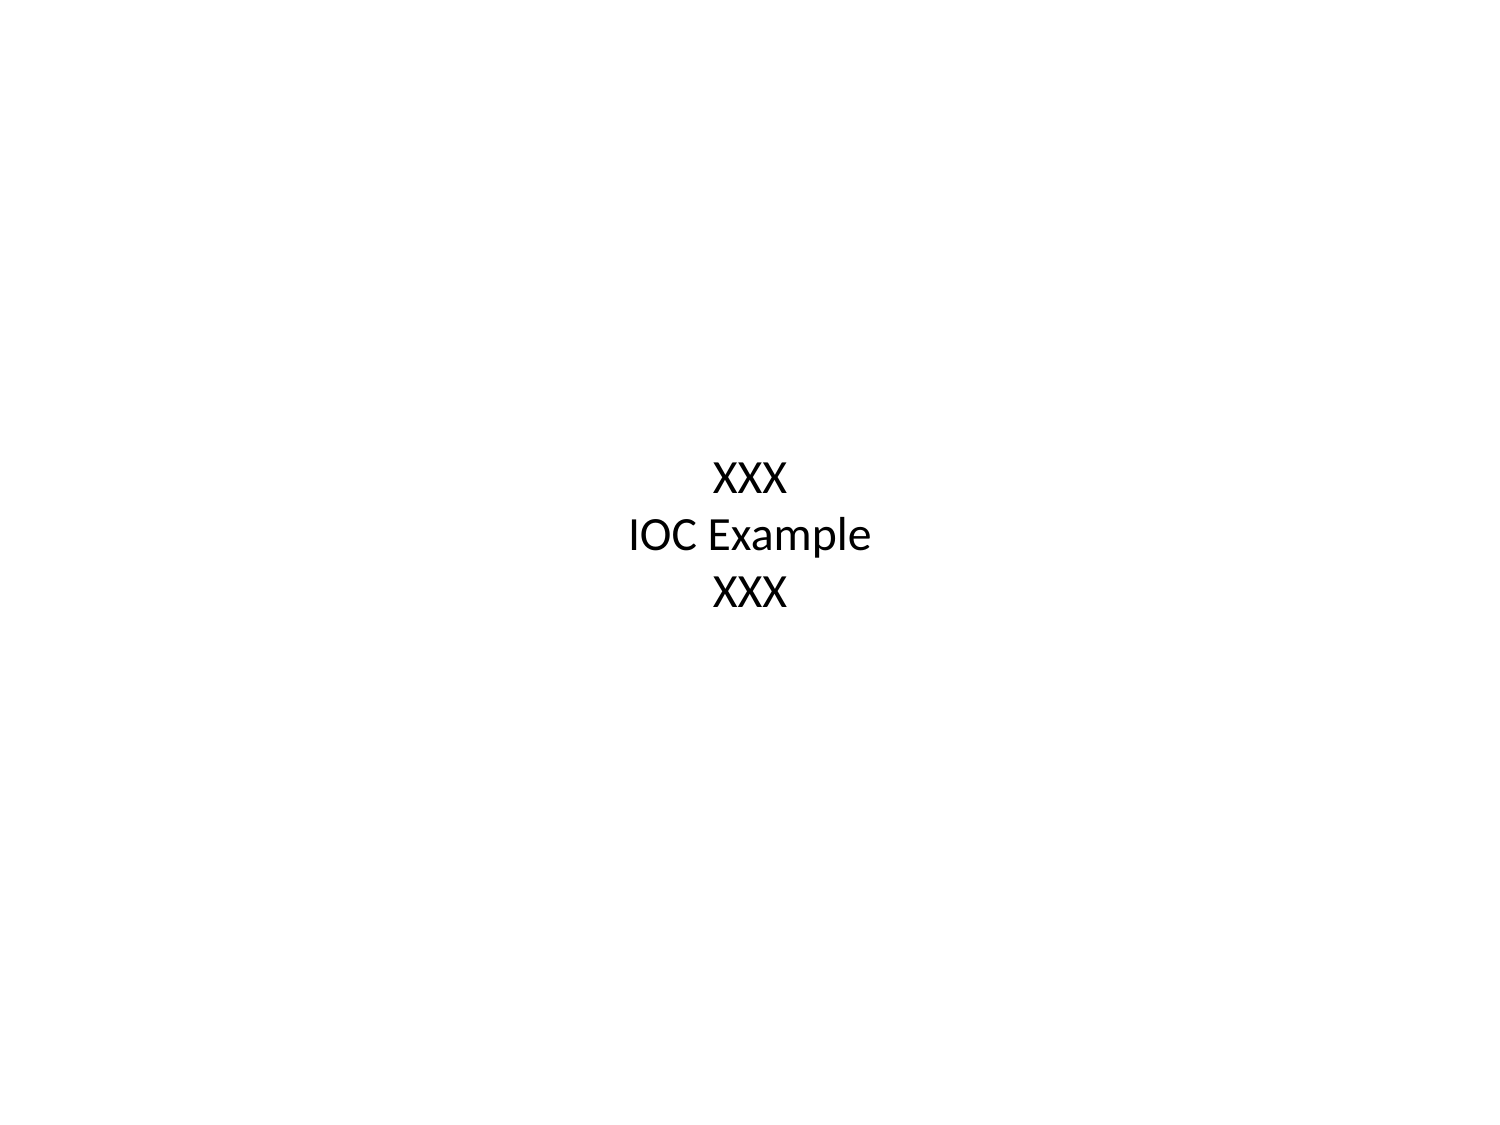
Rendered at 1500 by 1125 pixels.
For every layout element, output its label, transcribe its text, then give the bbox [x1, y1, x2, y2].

title XXX IOC Example XXX [75, 437, 1425, 625]
